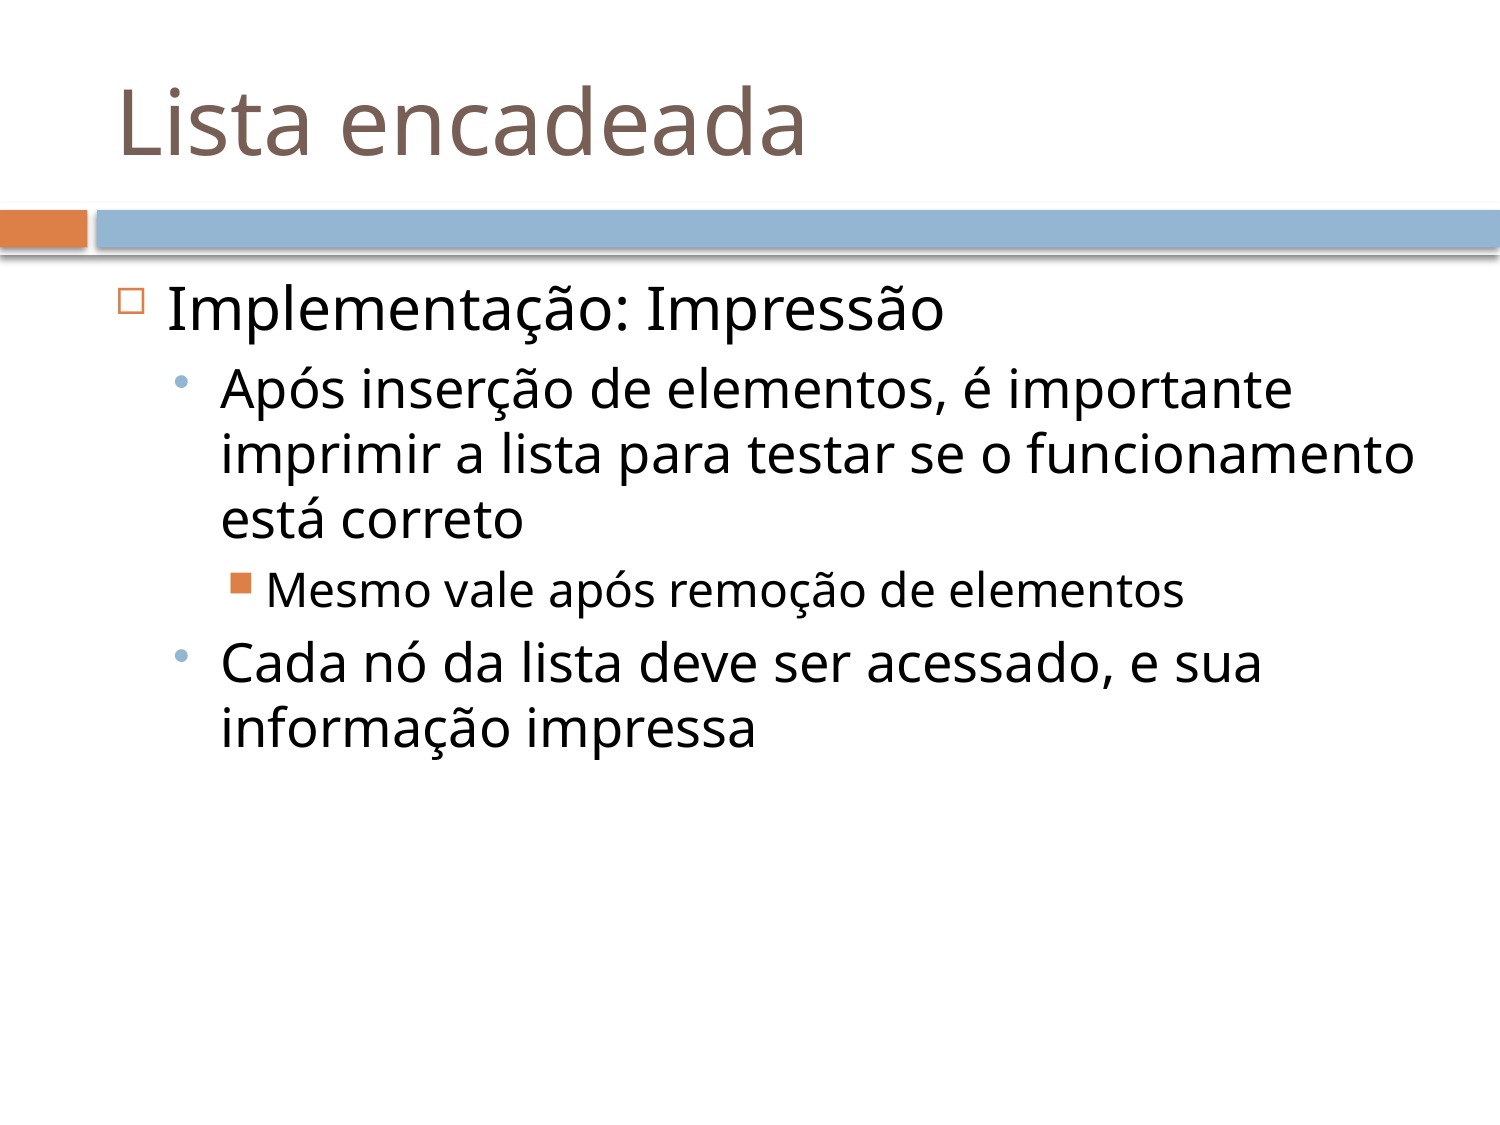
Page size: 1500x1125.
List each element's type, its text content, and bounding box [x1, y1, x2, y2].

title Lista encadeada [100, 37, 1438, 200]
list Implementação: Impressão Após inserção de elementos, é importante imprimir a lista para testar se o funcionamento está correto Mesmo vale após remoção de elementos Cada nó da lista deve ser acessado, e sua informação impressa [100, 262, 1438, 1083]
